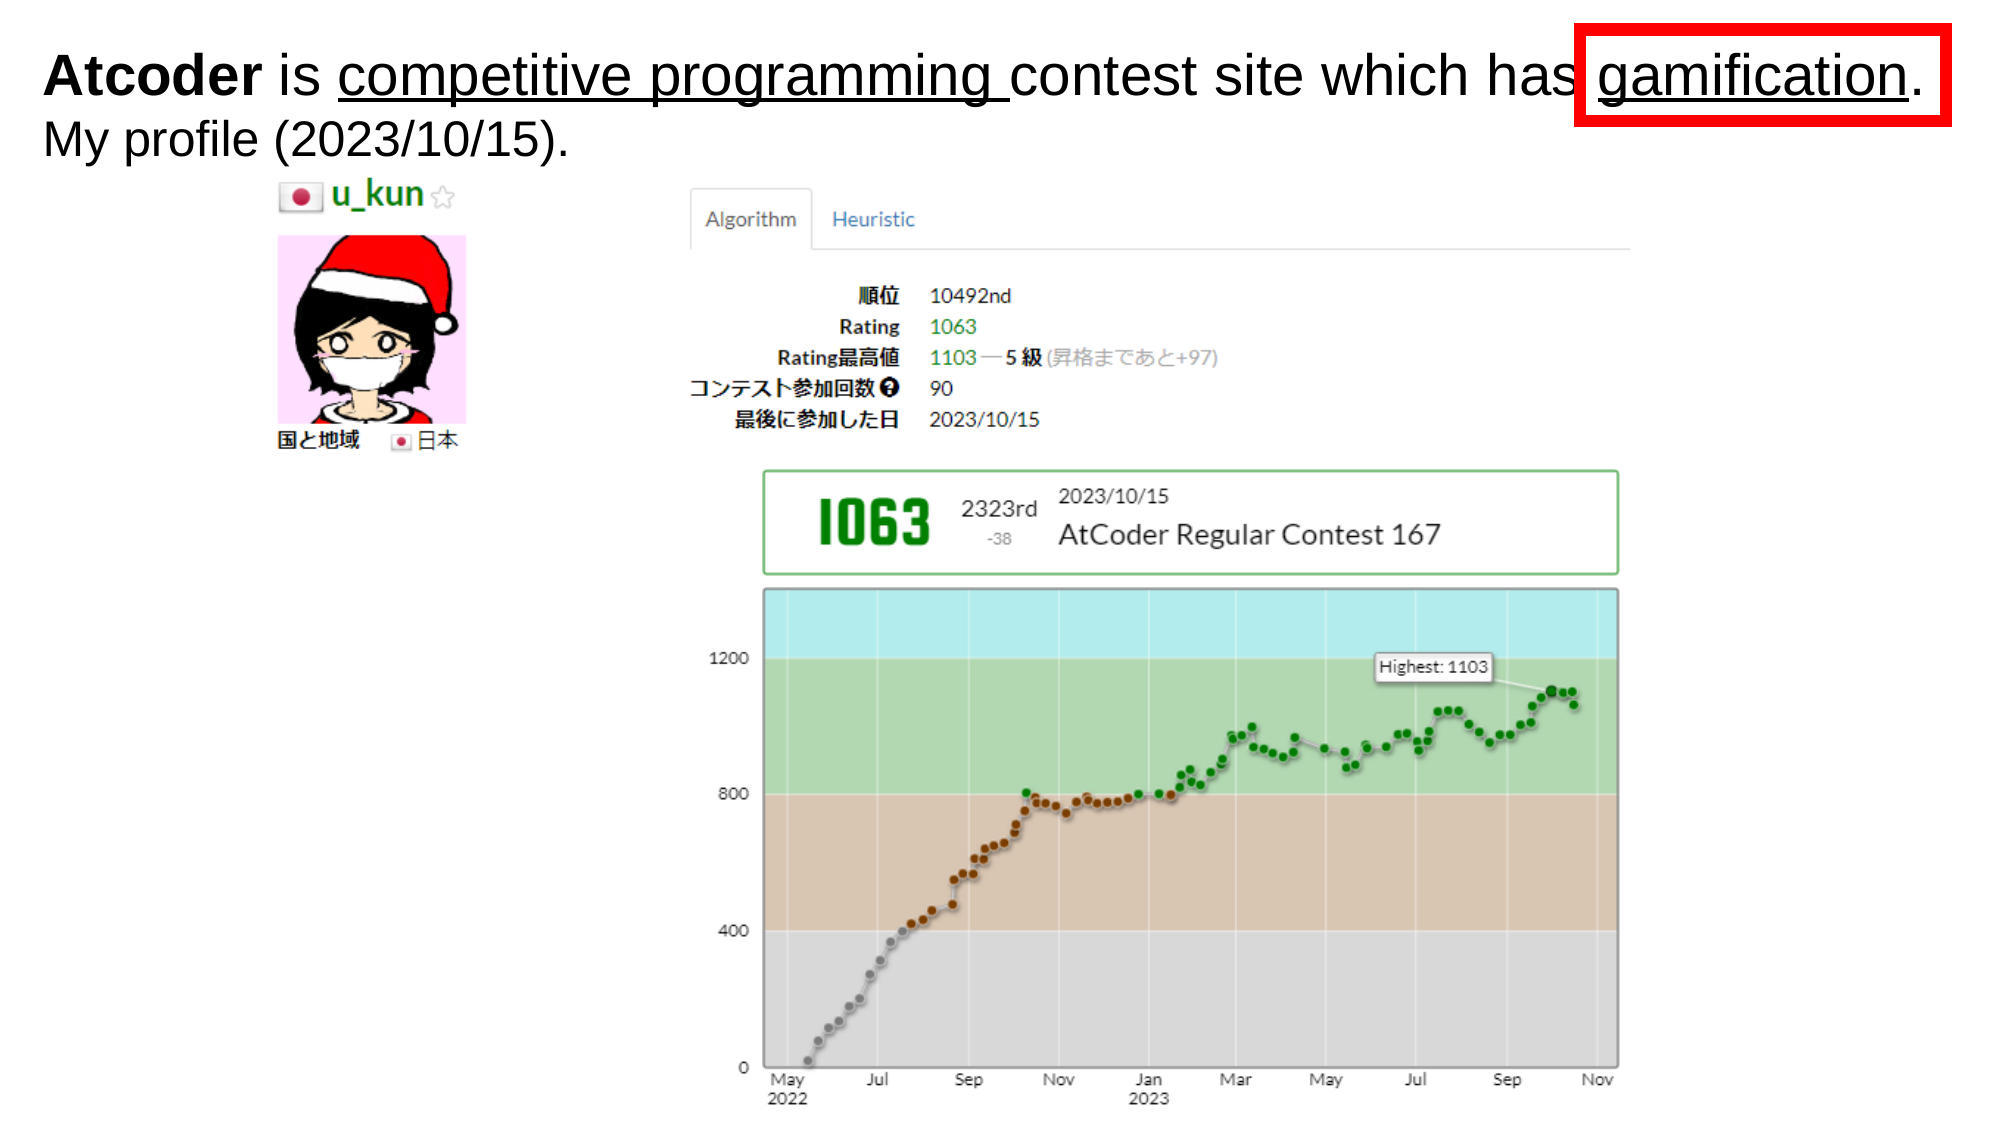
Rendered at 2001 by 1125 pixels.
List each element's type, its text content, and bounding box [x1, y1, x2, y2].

text_box Atcoder is competitive programming contest site which has gamification. My profile (2023/10/15). [27, 29, 1946, 175]
text_box [1579, 28, 1947, 122]
picture [275, 175, 1630, 1112]
